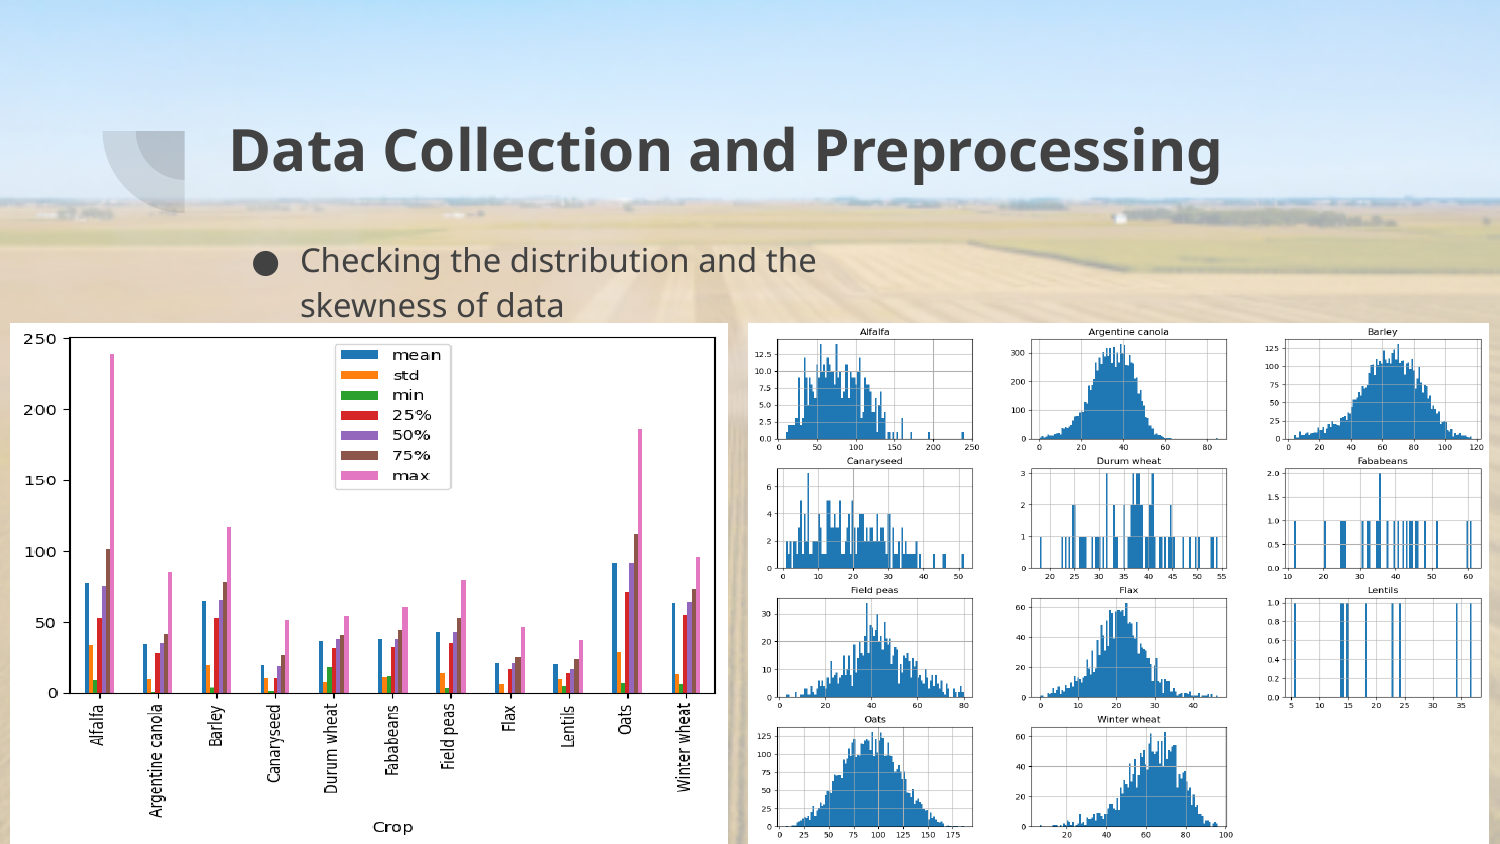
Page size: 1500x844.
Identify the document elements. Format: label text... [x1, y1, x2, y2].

title Data Collection and Preprocessing [213, 98, 1368, 263]
picture [748, 323, 1489, 844]
picture [10, 323, 729, 844]
list Checking the distribution and the skewness of data [213, 218, 932, 340]
